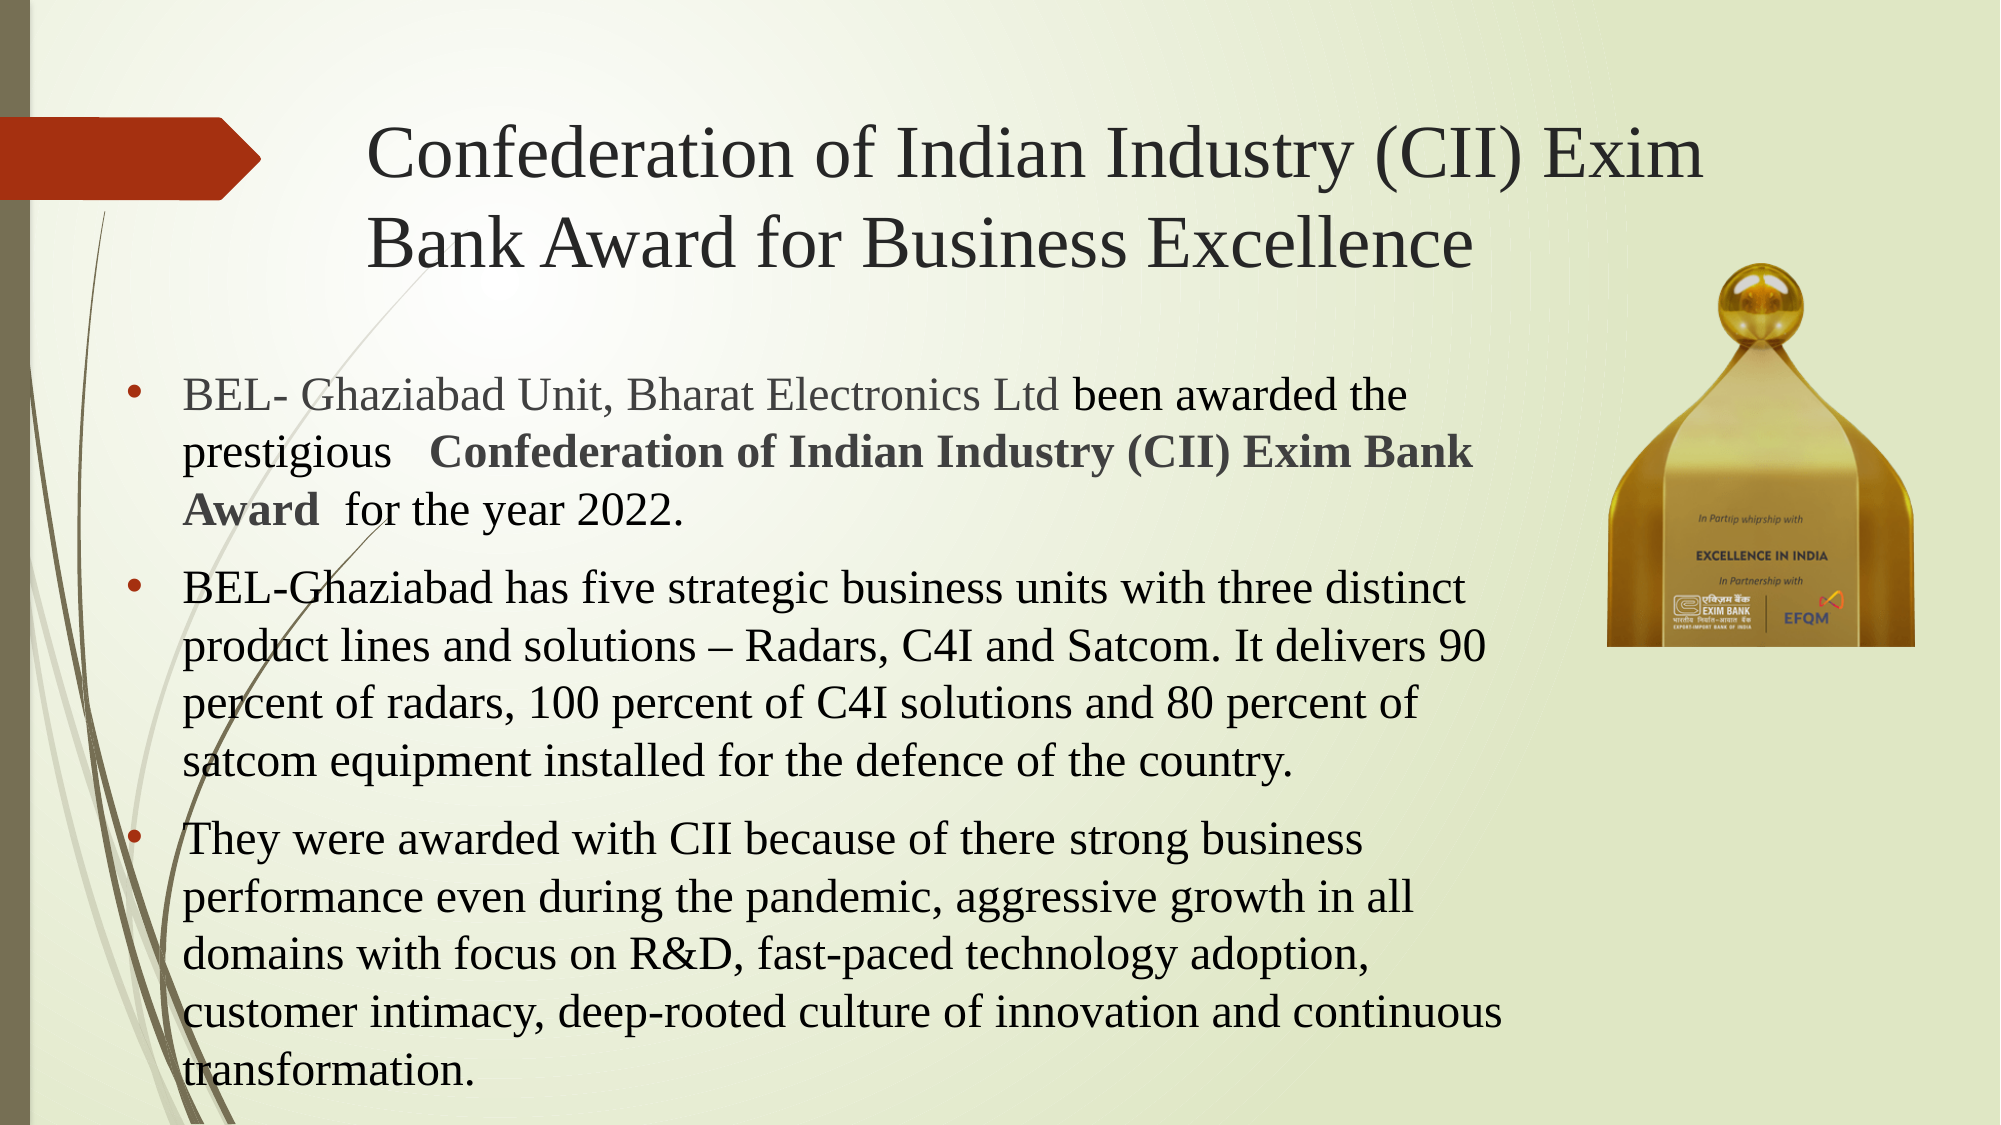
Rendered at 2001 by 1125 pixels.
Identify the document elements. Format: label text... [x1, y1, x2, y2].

title Confederation of Indian Industry (CII) Exim Bank Award for Business Excellence [351, 94, 1814, 305]
picture [1607, 263, 1915, 647]
list BEL- Ghaziabad Unit, Bharat Electronics Ltd been awarded the prestigious Confederation of Indian Industry (CII) Exim Bank Award for the year 2022. BEL-Ghaziabad has five strategic business units with three distinct product lines and solutions – Radars, C4I and Satcom. It delivers 90 percent of radars, 100 percent of C4I solutions and 80 percent of satcom equipment installed for the defence of the country. They were awarded with CII because of there strong business performance even during the pandemic, aggressive growth in all domains with focus on R&D, fast-paced technology adoption, customer intimacy, deep-rooted culture of innovation and continuous transformation. [111, 354, 1522, 1107]
